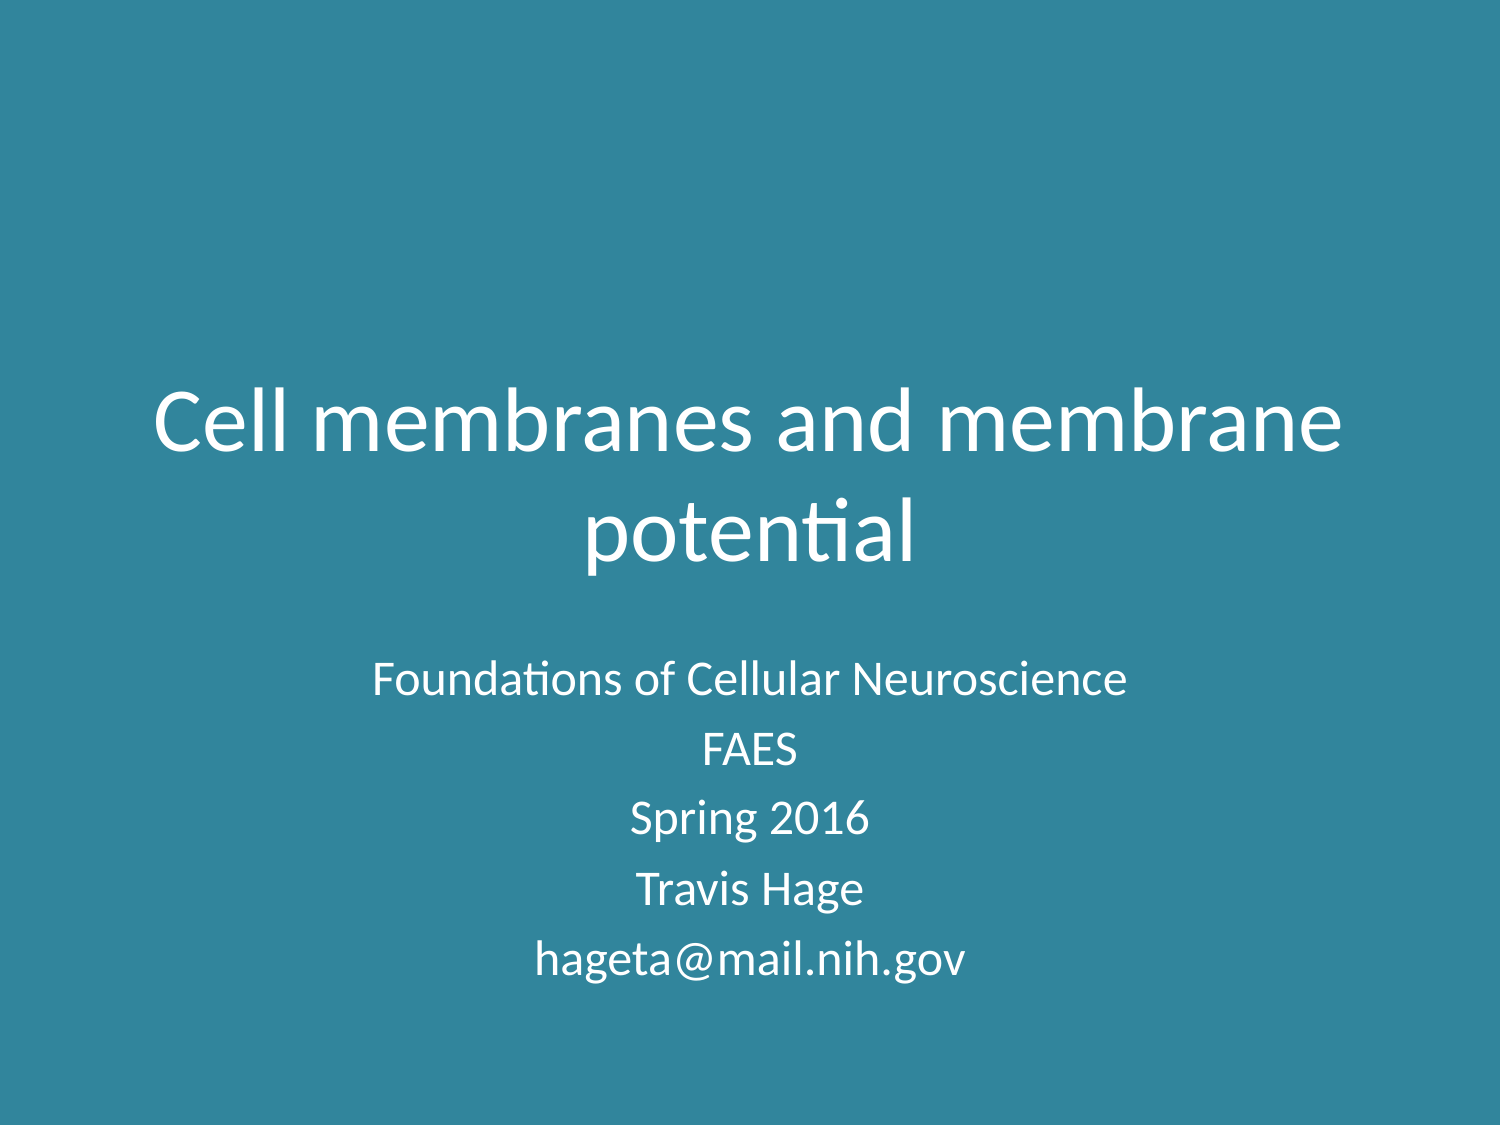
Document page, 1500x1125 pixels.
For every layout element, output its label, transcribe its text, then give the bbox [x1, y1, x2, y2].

title Cell membranes and membrane potential [112, 349, 1388, 591]
subtitle Foundations of Cellular Neuroscience FAES Spring 2016 Travis Hage hageta@mail.nih.gov [225, 637, 1275, 925]
